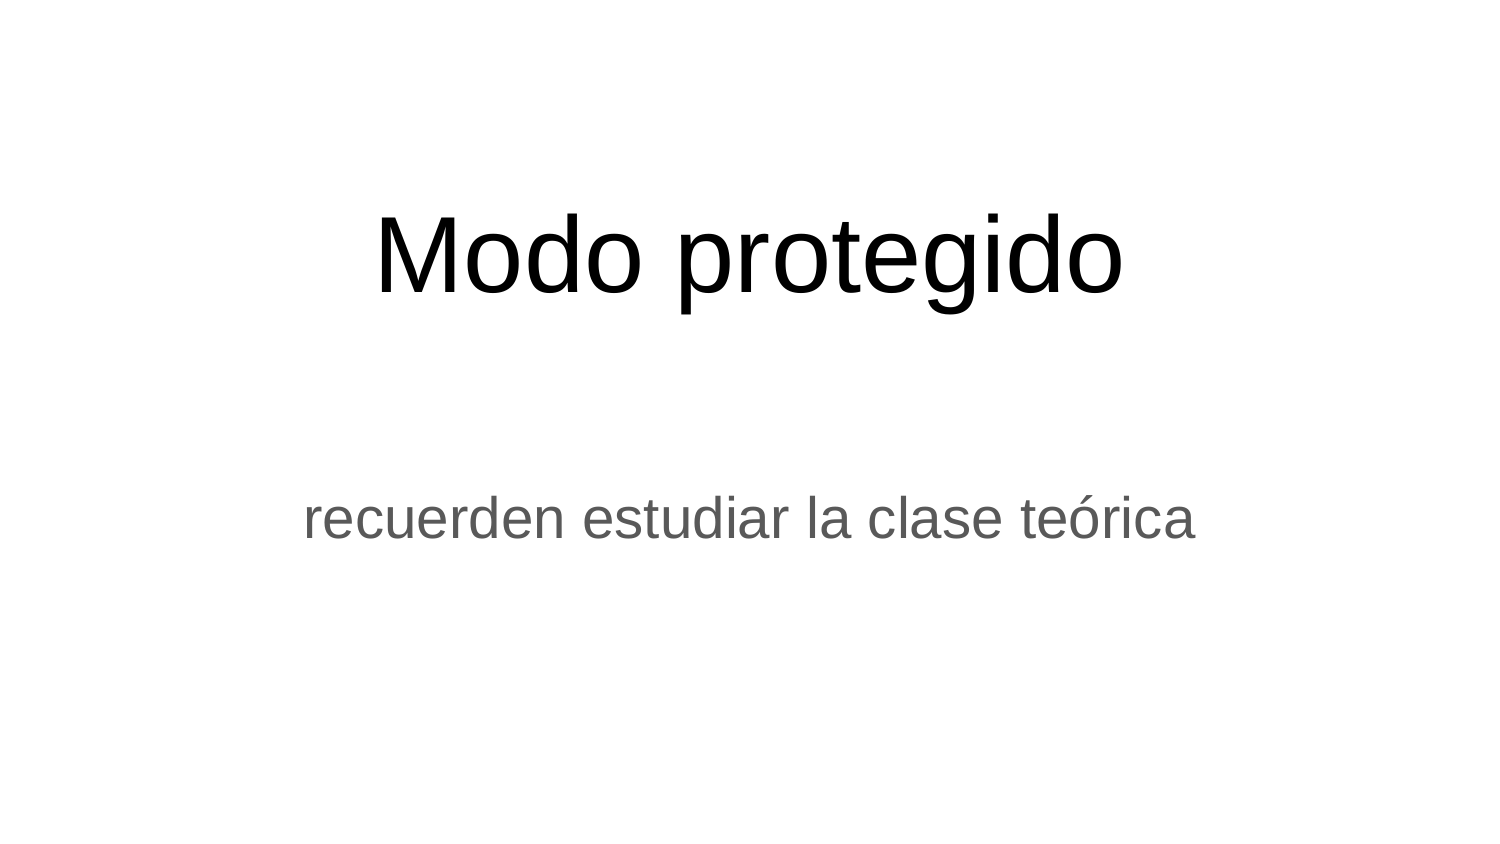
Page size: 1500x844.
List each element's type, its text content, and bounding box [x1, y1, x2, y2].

title Modo protegido [51, 122, 1449, 459]
subtitle recuerden estudiar la clase teórica [51, 464, 1449, 595]
